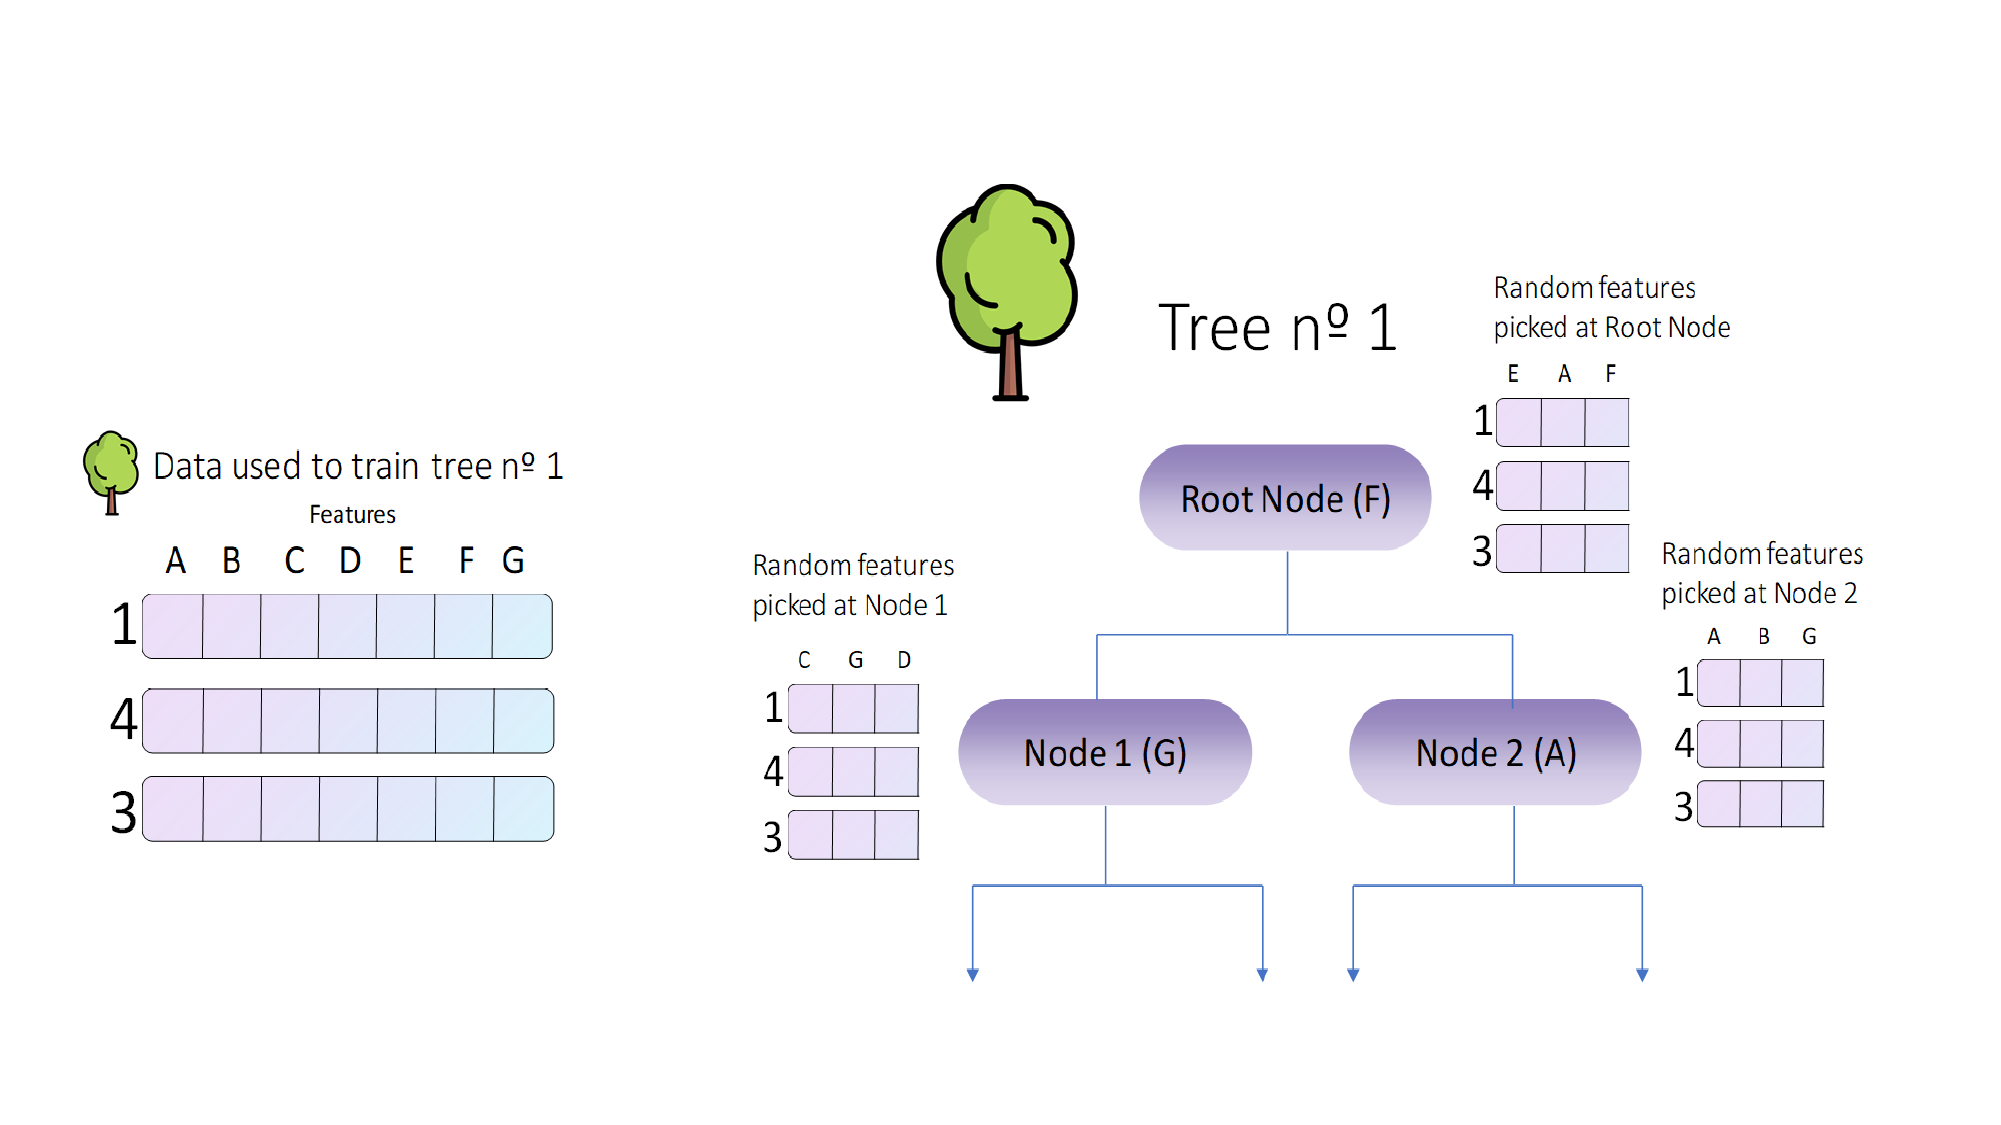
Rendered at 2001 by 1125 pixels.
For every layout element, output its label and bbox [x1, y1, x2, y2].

picture [73, 184, 1926, 998]
